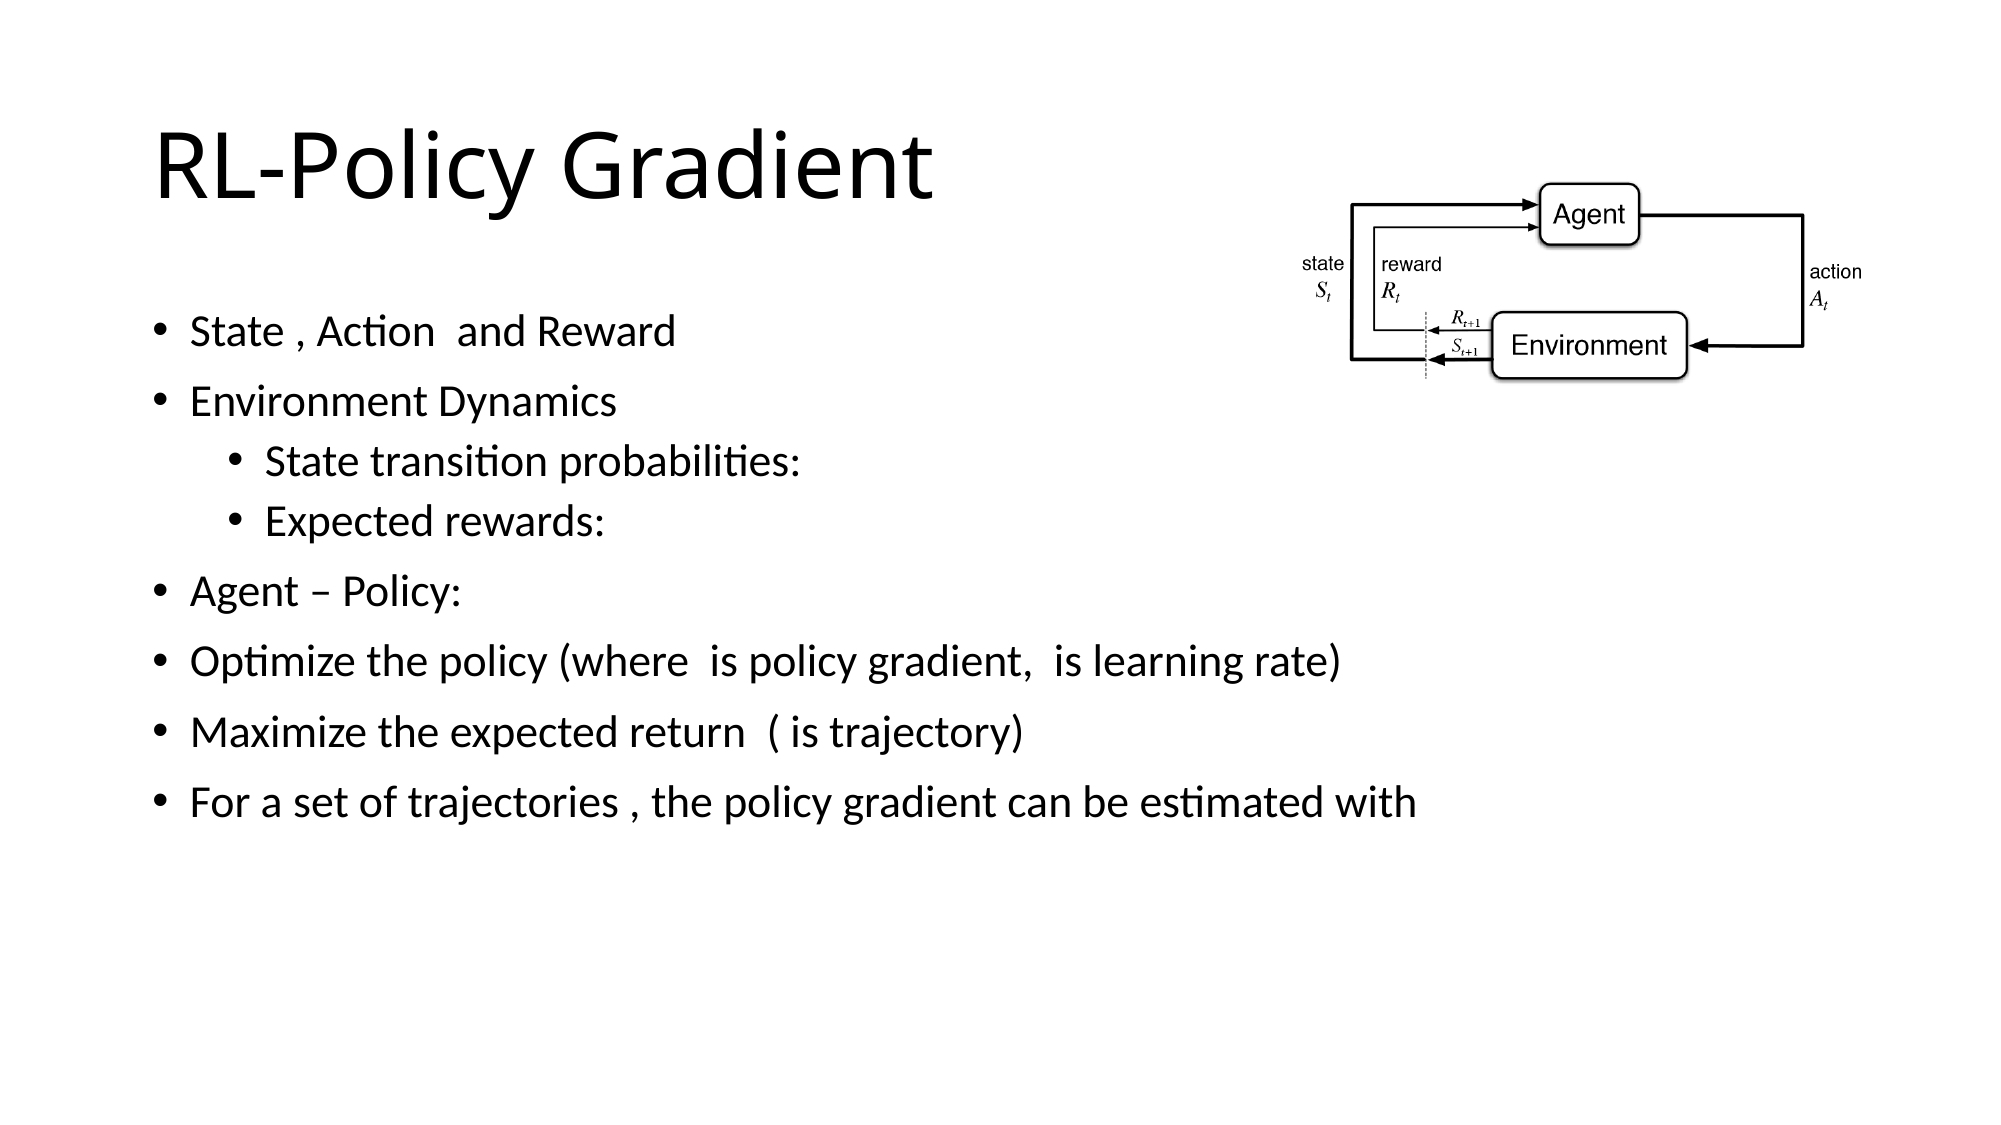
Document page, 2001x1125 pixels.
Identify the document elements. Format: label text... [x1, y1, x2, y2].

picture [1281, 163, 1870, 391]
title RL-Policy Gradient [137, 59, 1863, 278]
